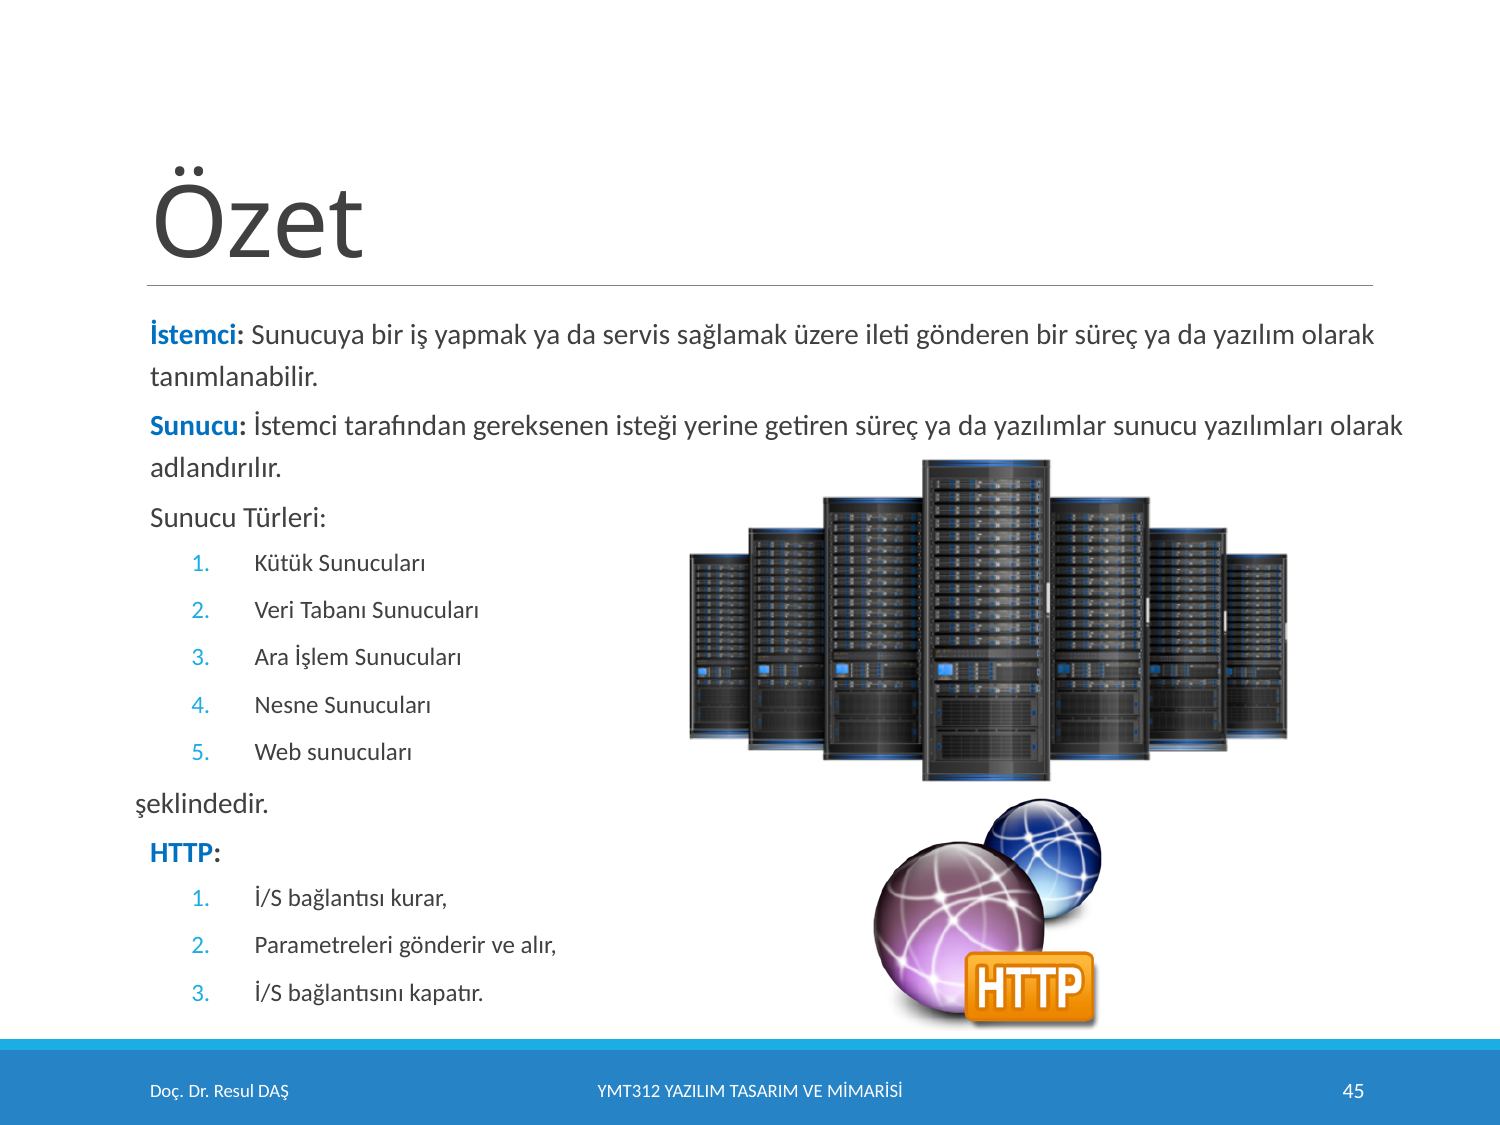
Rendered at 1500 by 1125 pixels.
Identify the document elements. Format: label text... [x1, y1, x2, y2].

picture [685, 446, 1289, 1031]
slide_number 45 [1218, 1059, 1380, 1120]
slide_number Doç. Dr. Resul DAŞ [135, 1059, 440, 1120]
list İstemci: Sunucuya bir iş yapmak ya da servis sağlamak üzere ileti gönderen bir süreç ya da yazılım olarak tanımlanabilir. Sunucu: İstemci tarafından gereksenen isteği yerine getiren süreç ya da yazılımlar sunucu yazılımları olarak adlandırılır. Sunucu Türleri: Kütük Sunucuları Veri Tabanı Sunucuları Ara İşlem Sunucuları Nesne Sunucuları Web sunucuları şeklindedir. HTTP: İ/S bağlantısı kurar, Parametreleri gönderir ve alır, İ/S bağlantısını kapatır. [135, 301, 1429, 1044]
footer YMT312 Yazılım Tasarım ve Mimarisi [453, 1059, 1047, 1120]
title Özet [135, 47, 1373, 285]
